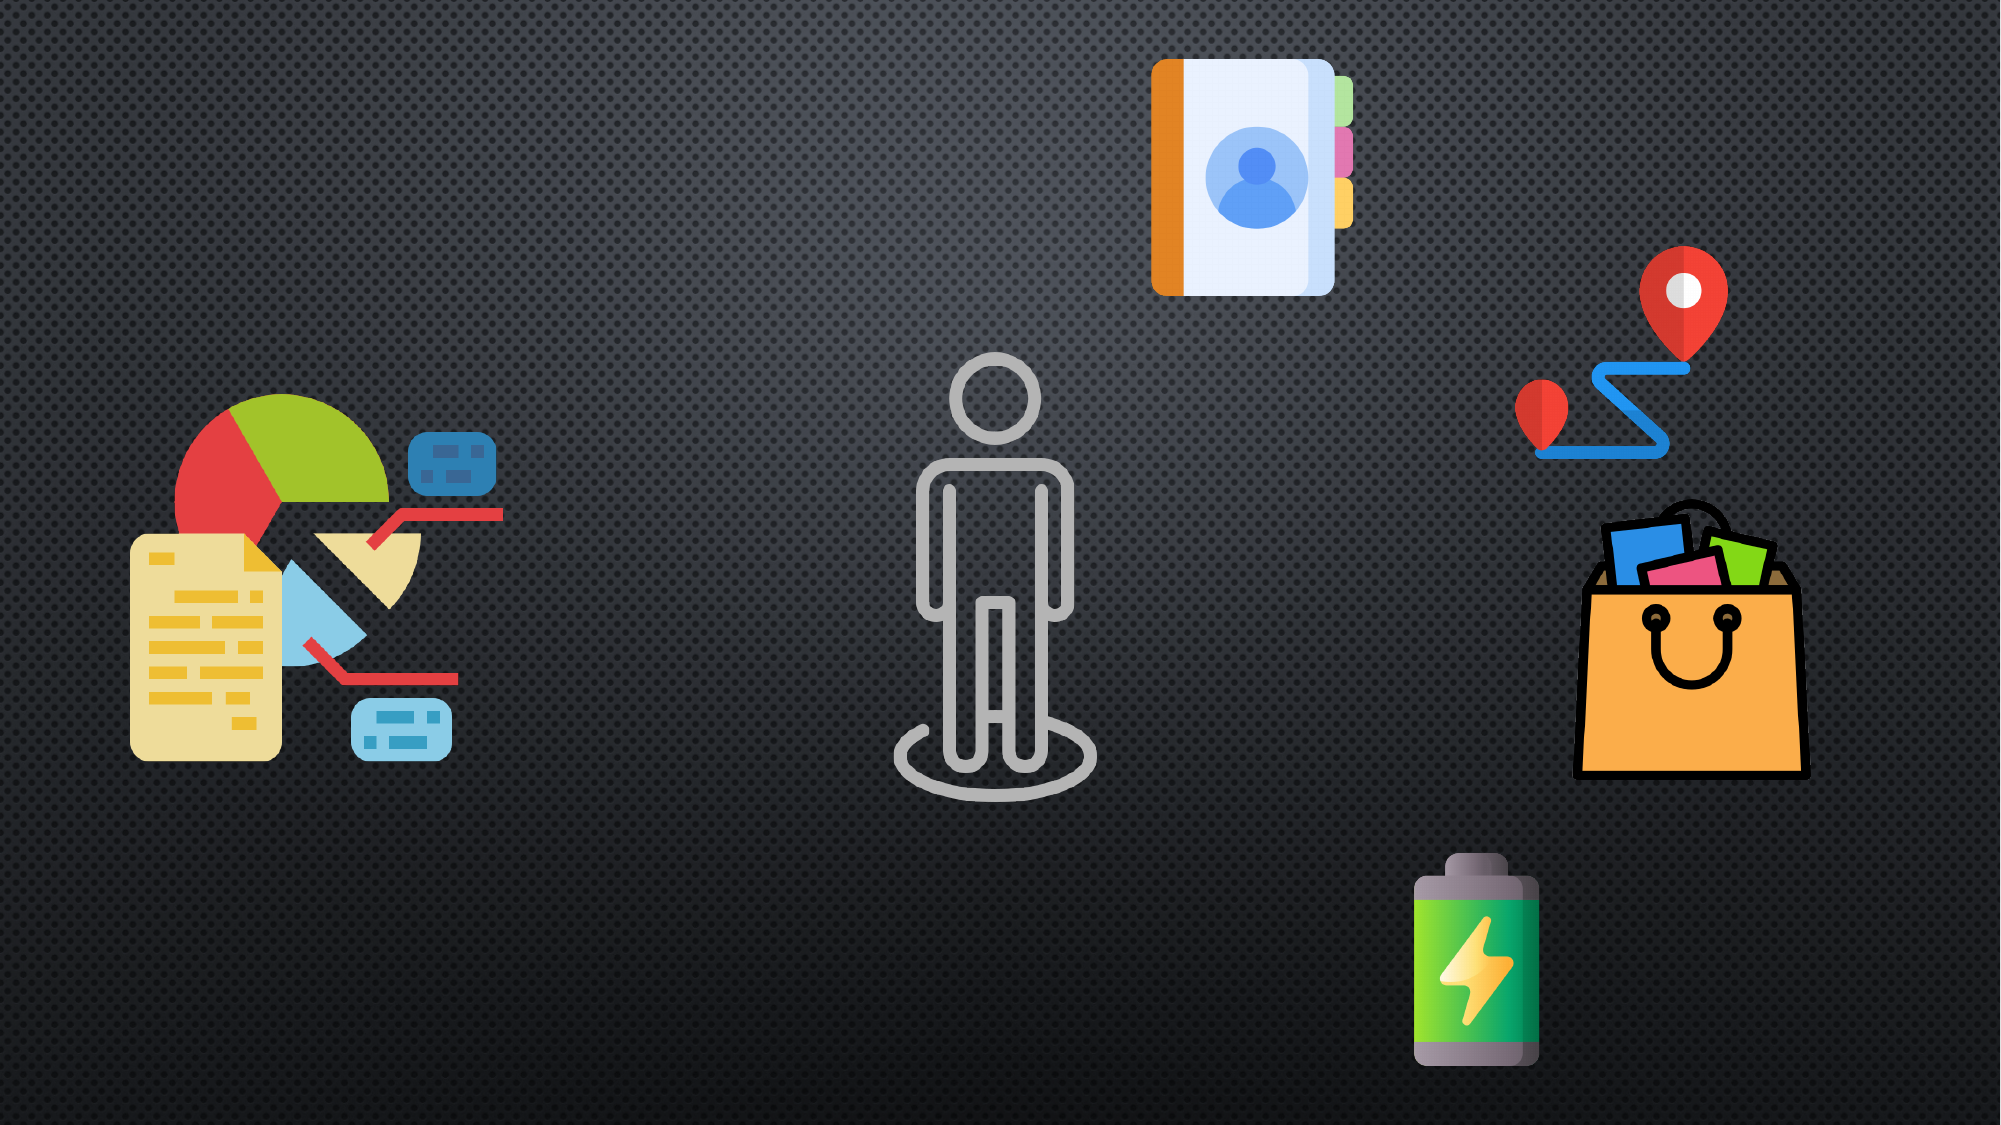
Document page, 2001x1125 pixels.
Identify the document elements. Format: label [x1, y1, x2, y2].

picture [110, 375, 515, 780]
picture [1551, 499, 1832, 780]
picture [1369, 852, 1583, 1066]
picture [770, 352, 1220, 802]
picture [1514, 246, 1728, 460]
picture [1133, 59, 1371, 297]
